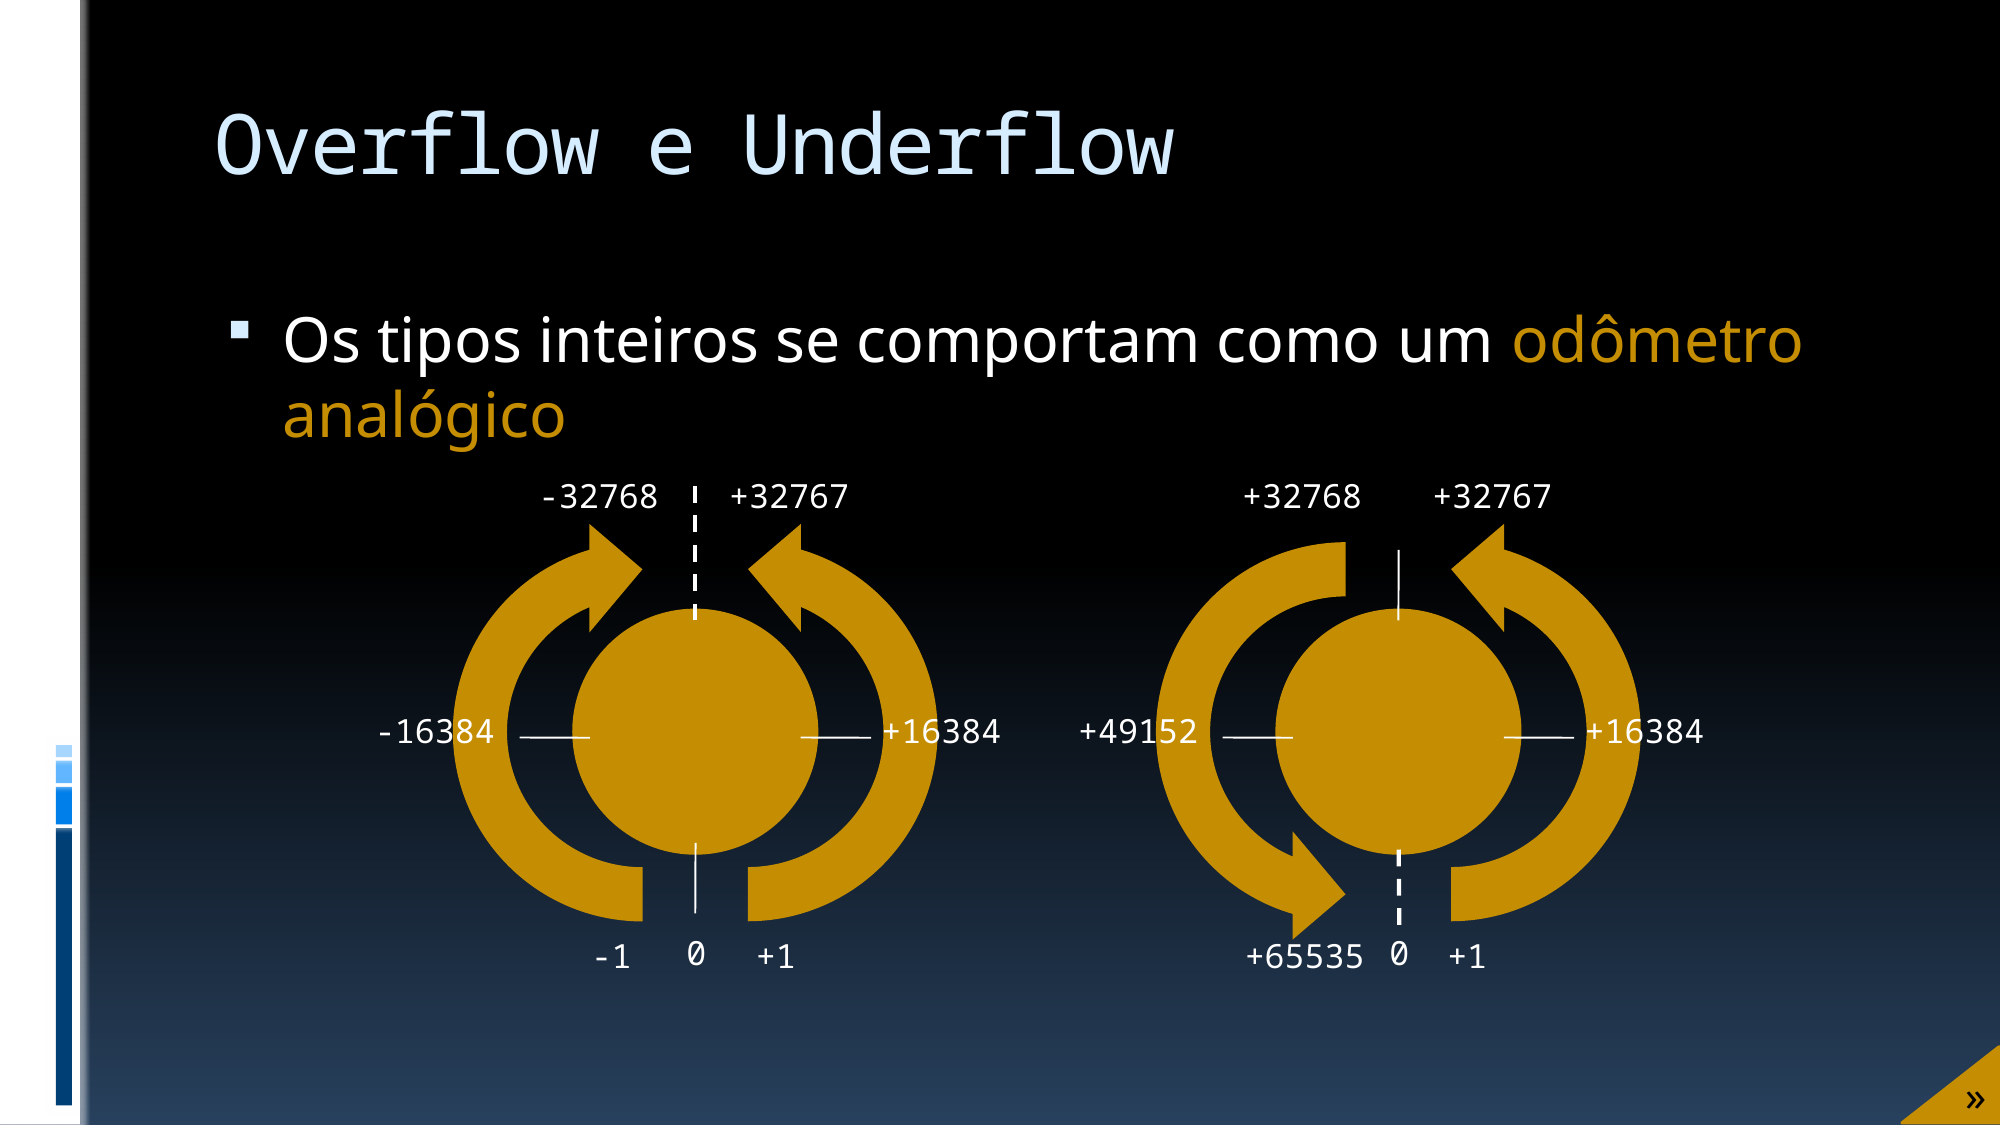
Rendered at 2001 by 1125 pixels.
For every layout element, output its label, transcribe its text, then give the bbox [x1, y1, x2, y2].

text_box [364, 467, 1013, 985]
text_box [1067, 467, 1716, 985]
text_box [1901, 1046, 2000, 1125]
title Overflow e Underflow [200, 83, 1900, 234]
list Os tipos inteiros se comportam como um odômetro analógico [200, 292, 1910, 1043]
